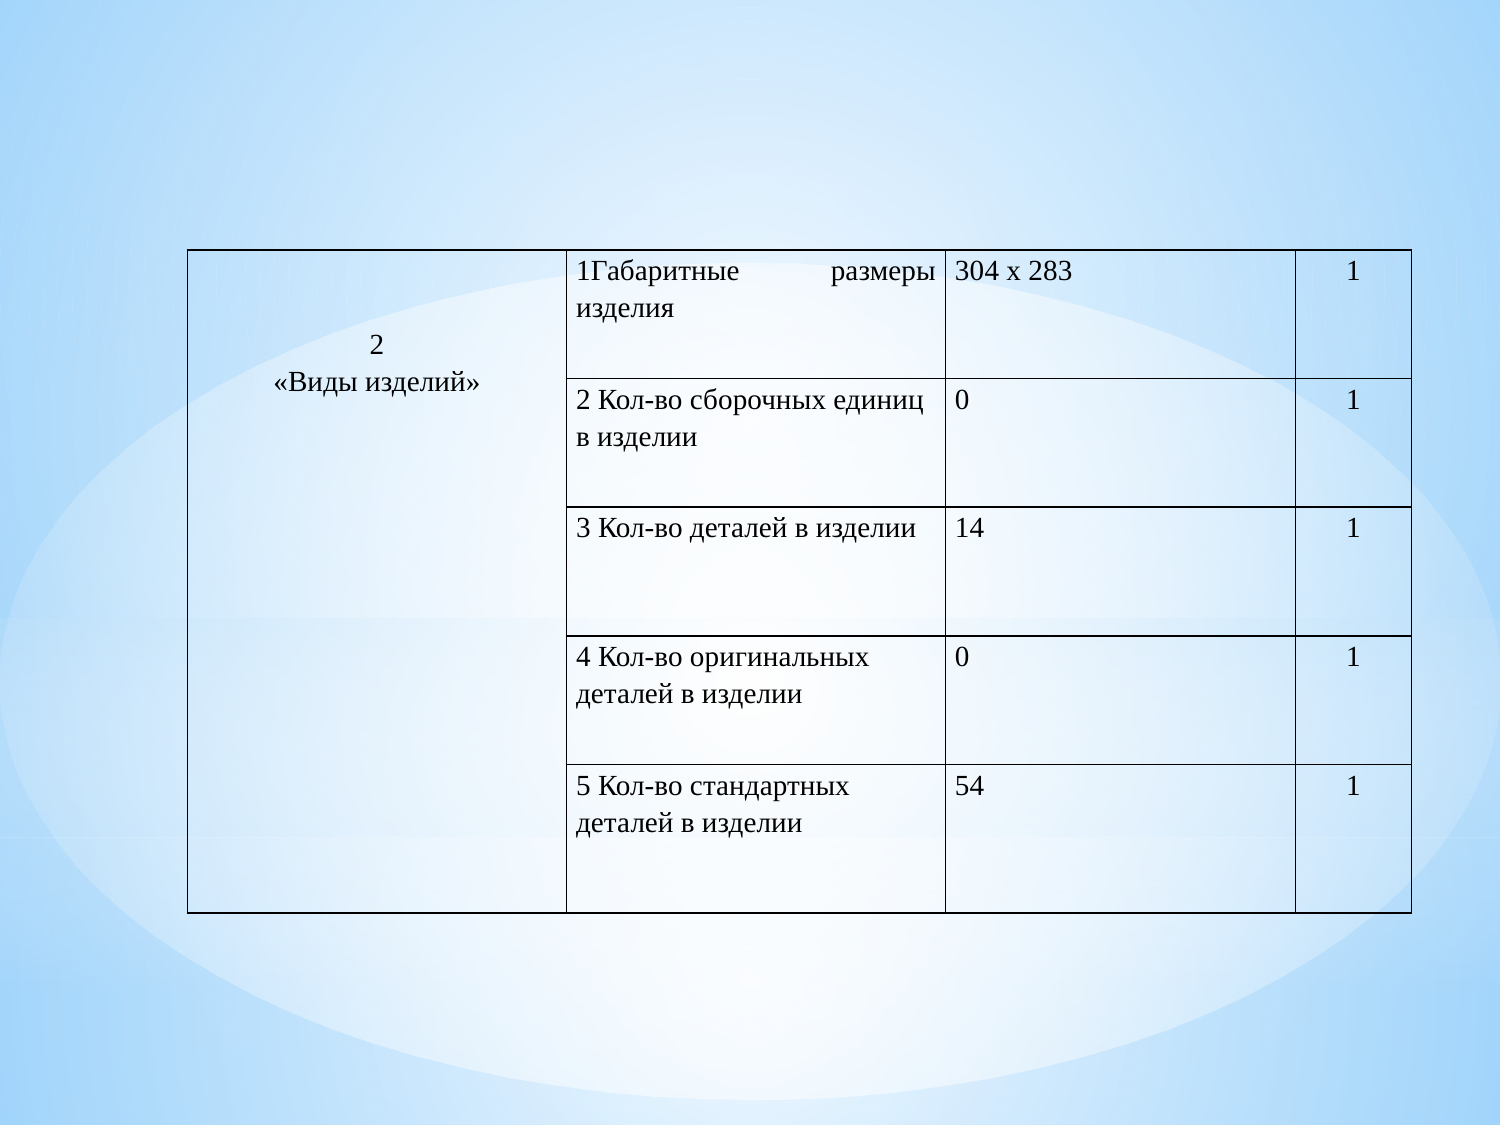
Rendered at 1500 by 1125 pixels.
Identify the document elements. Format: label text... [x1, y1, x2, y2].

table_cell 14 [946, 508, 1295, 635]
table_cell 1 [1296, 765, 1411, 912]
table_cell 1 [1296, 637, 1411, 764]
table_cell 3 Кол-во деталей в изделии [567, 508, 945, 635]
table_header 304 х 283 [946, 251, 1295, 378]
table_cell 0 [946, 379, 1295, 506]
table_cell 54 [946, 765, 1295, 912]
table_cell 2 Кол-во сборочных единиц в изделии [567, 379, 945, 506]
table_cell 4 Кол-во оригинальных деталей в изделии [567, 637, 945, 764]
table_cell 1 [1296, 379, 1411, 506]
table_cell 5 Кол-во стандартных деталей в изделии [567, 765, 945, 912]
table_cell 0 [946, 637, 1295, 764]
table_header 1 [1296, 251, 1411, 378]
table_header 1Габаритные размеры изделия [567, 251, 945, 378]
table_cell 1 [1296, 508, 1411, 635]
table_header 2 «Виды изделий» [188, 251, 566, 912]
